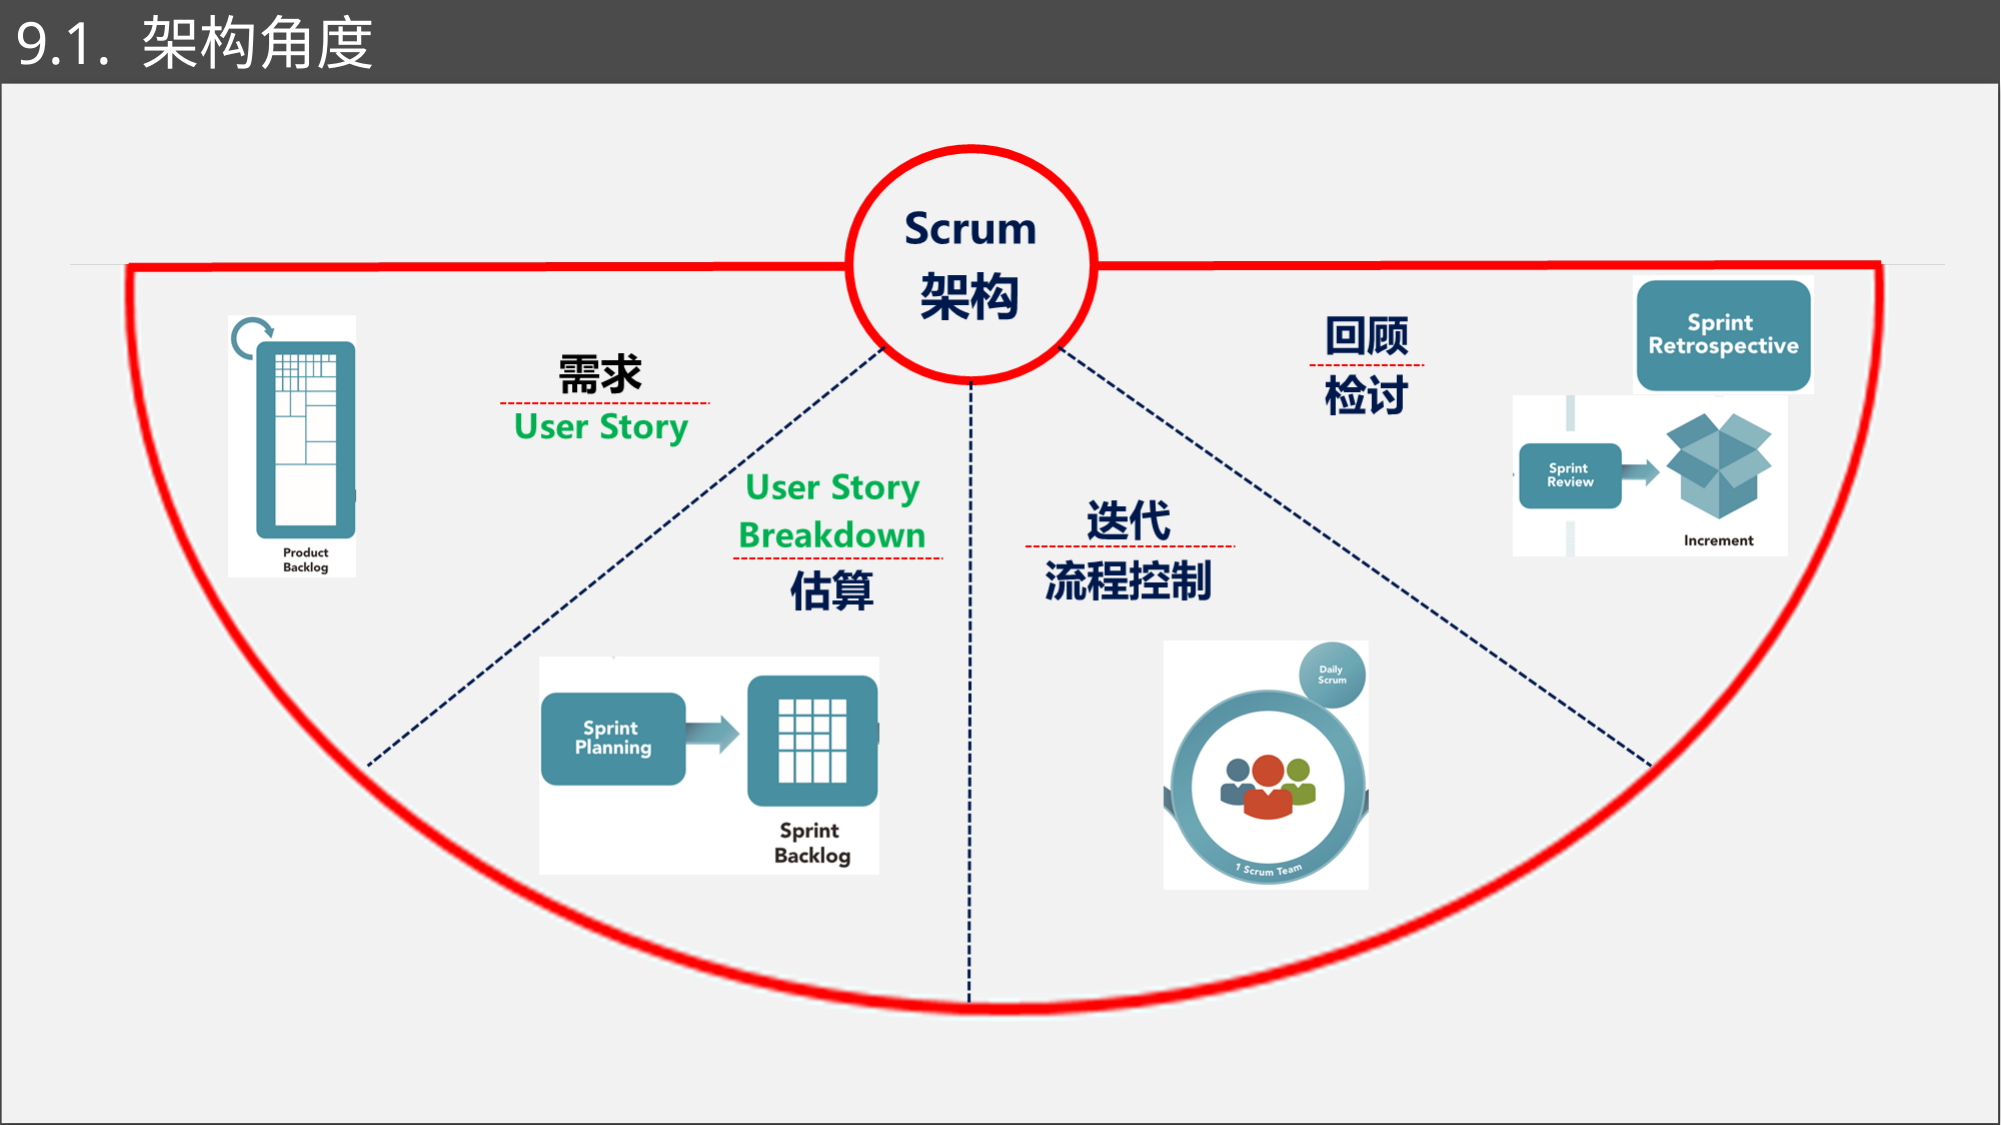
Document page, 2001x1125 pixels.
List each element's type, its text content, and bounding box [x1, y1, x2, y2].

title 9.1. 架构角度 [0, 1, 1675, 81]
picture [70, 143, 1945, 1110]
